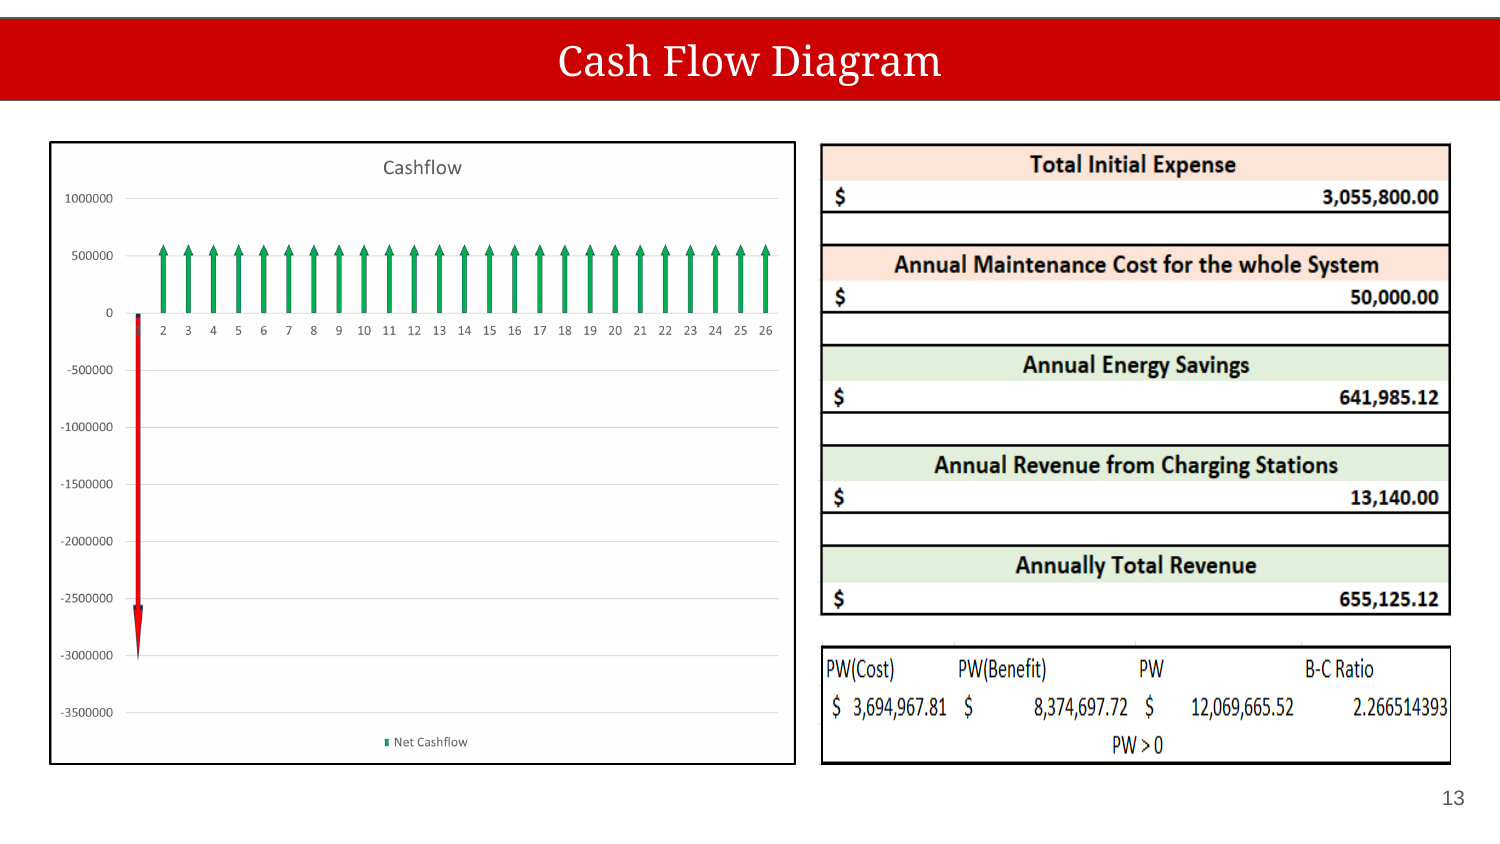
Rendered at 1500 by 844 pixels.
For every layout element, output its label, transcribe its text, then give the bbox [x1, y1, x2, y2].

picture [49, 141, 797, 766]
picture [818, 640, 1451, 766]
text_box Cash Flow Diagram [0, 18, 1500, 101]
picture [818, 140, 1451, 618]
slide_number 13 [1389, 764, 1480, 830]
